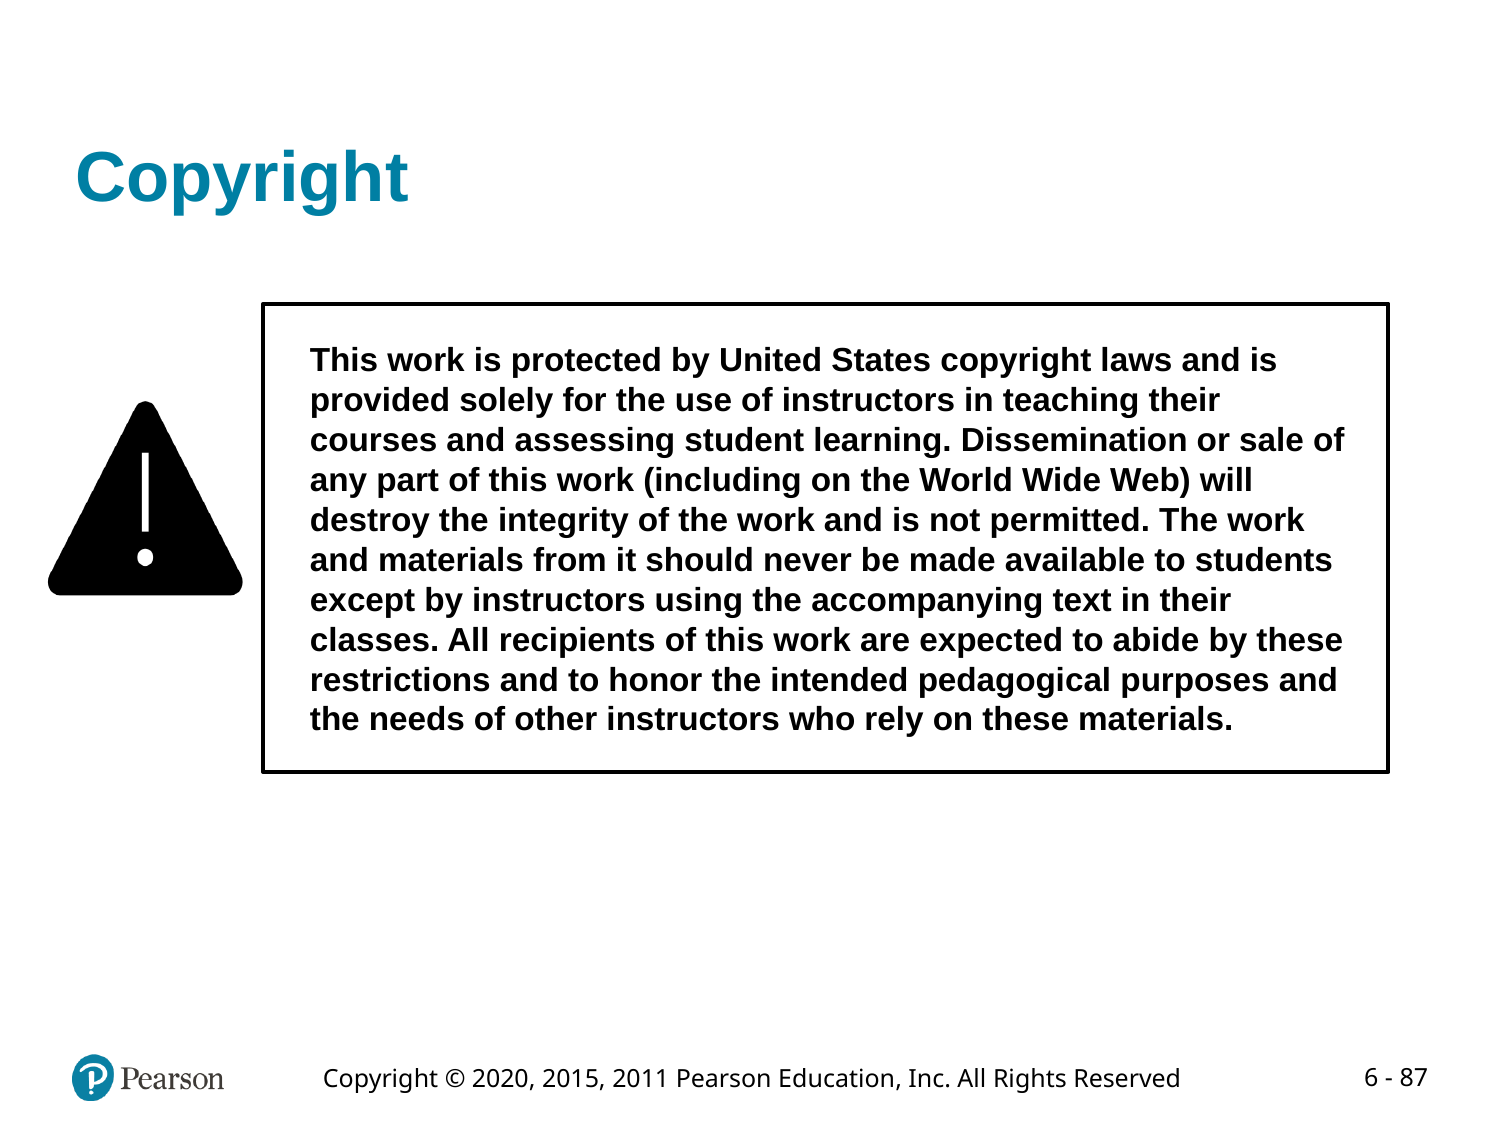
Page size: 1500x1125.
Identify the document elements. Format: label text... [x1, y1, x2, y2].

title Copyright [75, 35, 1425, 216]
picture [99, 1054, 224, 1101]
picture [72, 1054, 89, 1072]
picture [40, 379, 251, 616]
picture [72, 1087, 83, 1101]
picture [81, 1064, 107, 1089]
text_box This work is protected by United States copyright laws and is provided solely for the use of instructors in teaching their courses and assessing student learning. Dissemination or sale of any part of this work (including on the World Wide Web) will destroy the integrity of the work and is not permitted. The work and materials from it should never be made available to students except by instructors using the accompanying text in their classes. All recipients of this work are expected to abide by these restrictions and to honor the intended pedagogical purposes and the needs of other instructors who rely on these materials. [261, 302, 1390, 774]
